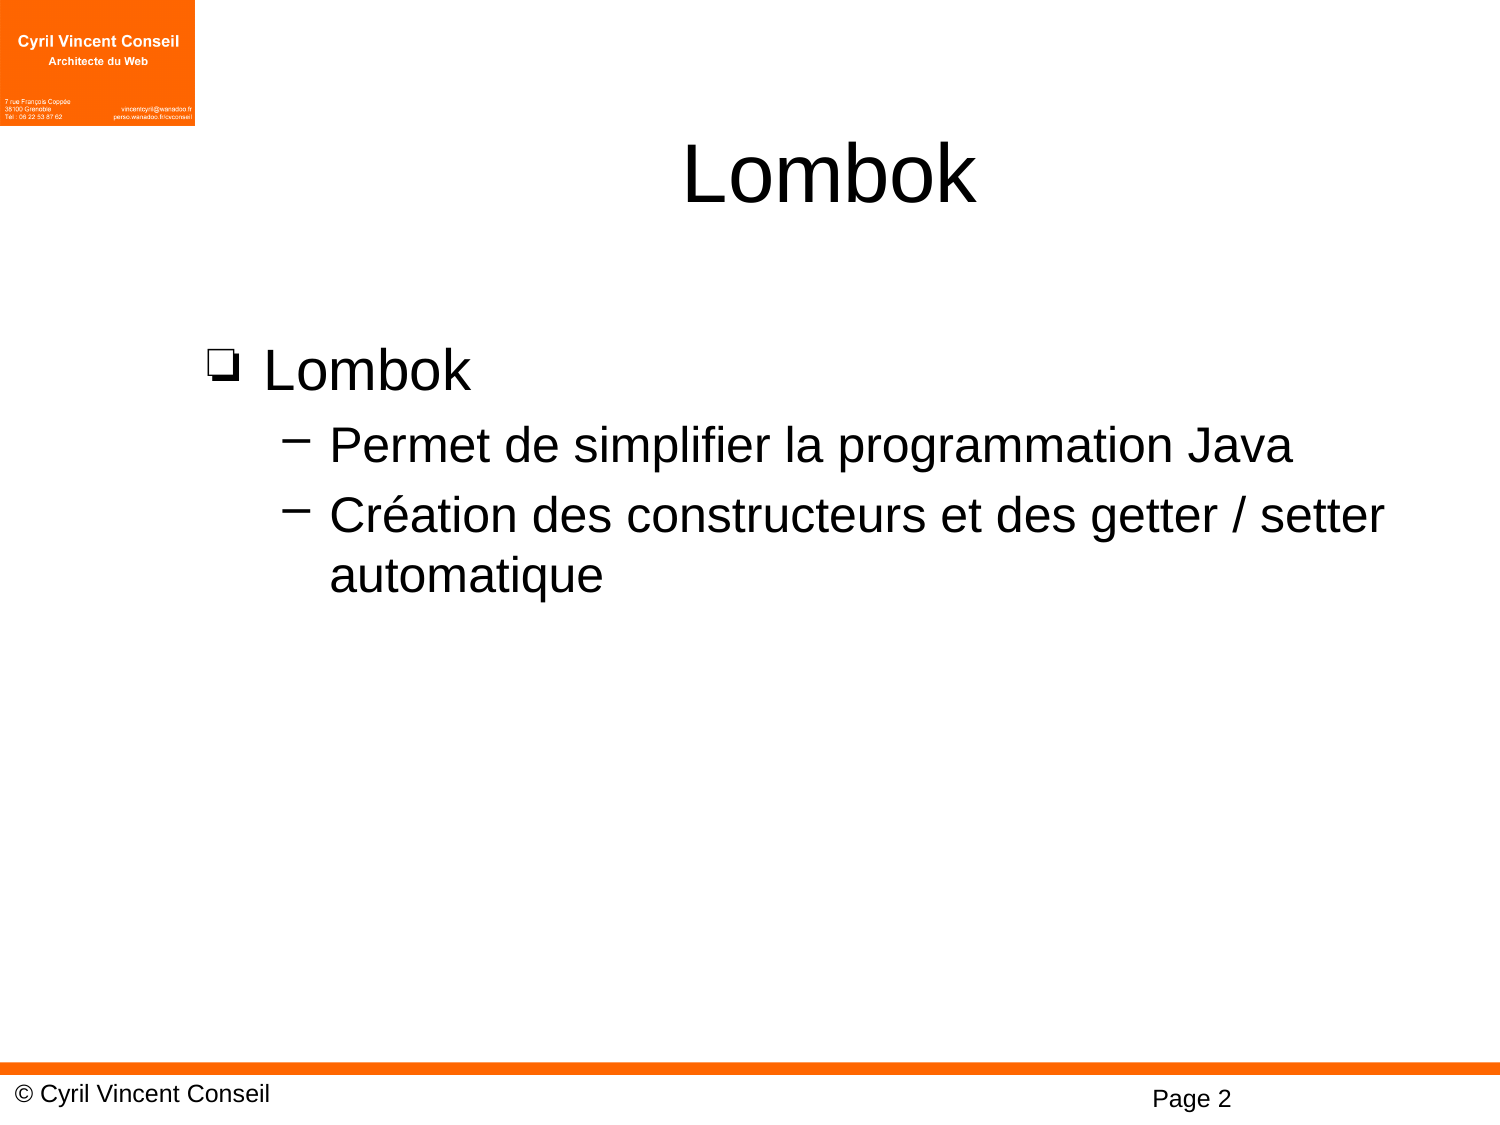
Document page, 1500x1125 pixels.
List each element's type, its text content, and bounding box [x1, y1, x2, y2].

picture [0, 0, 195, 126]
title Lombok [192, 75, 1468, 263]
list Lombok Permet de simplifier la programmation Java Création des constructeurs et des getter / setter automatique [192, 324, 1468, 1000]
